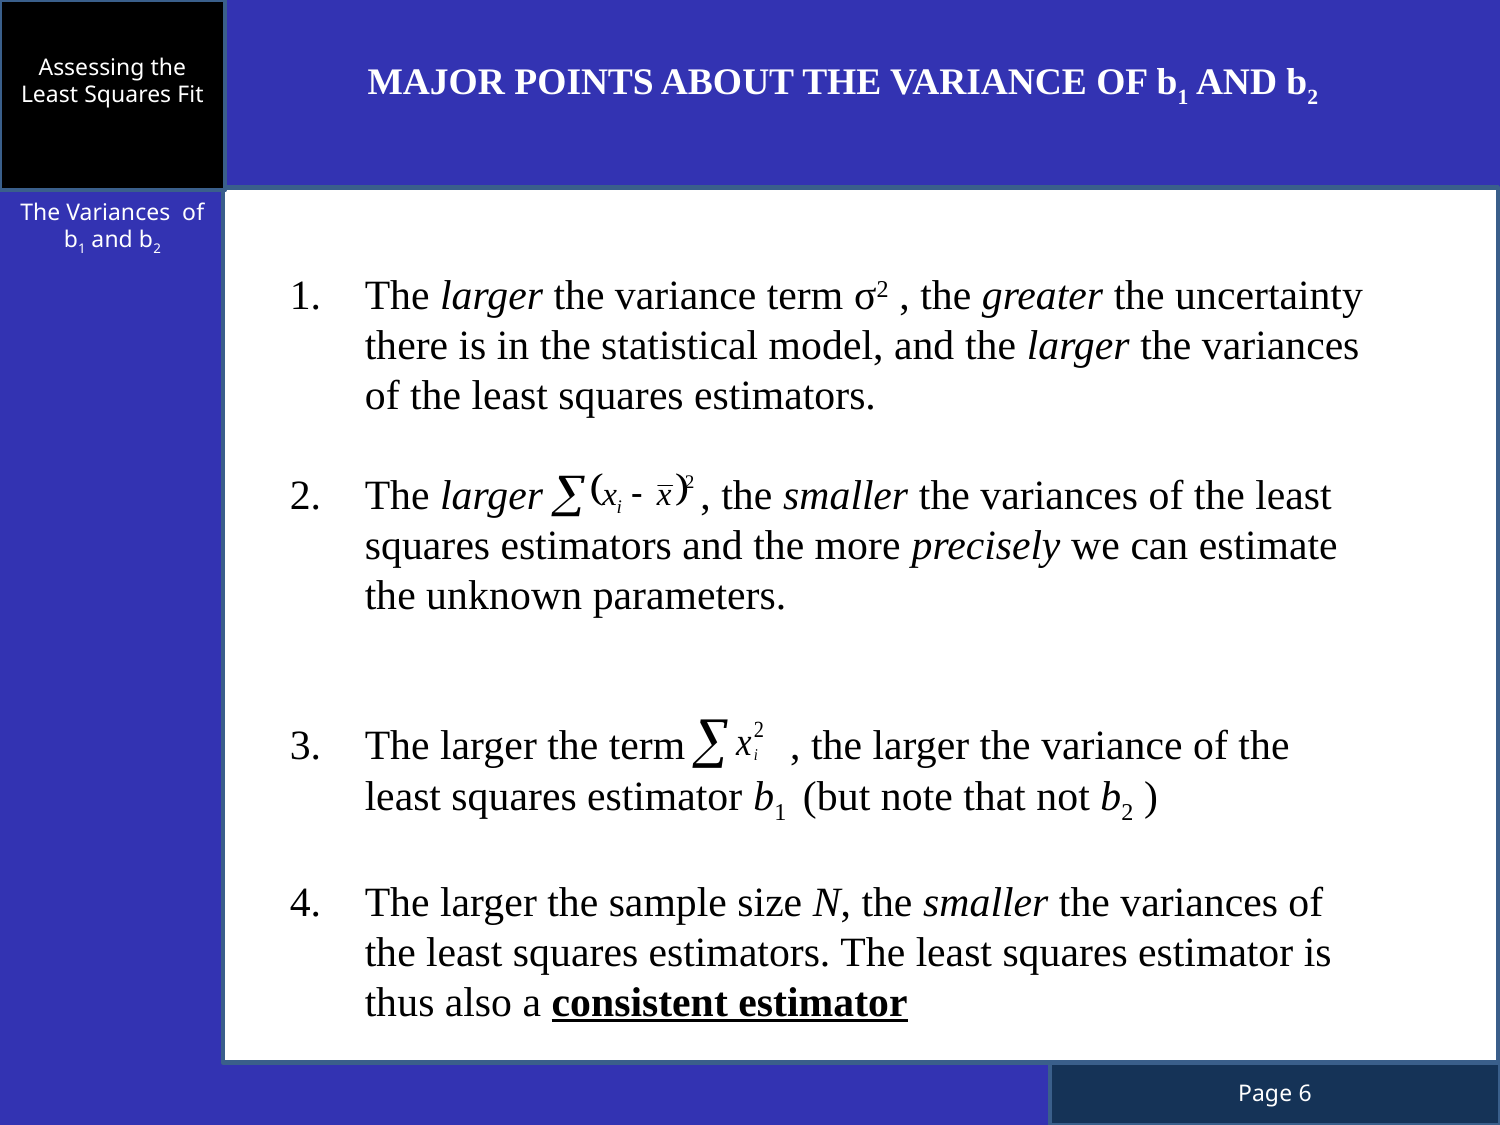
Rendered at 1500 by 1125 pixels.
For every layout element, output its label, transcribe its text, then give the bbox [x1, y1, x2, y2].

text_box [687, 712, 775, 779]
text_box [546, 466, 704, 526]
text_box The larger the variance term σ2 , the greater the uncertainty there is in the statistical model, and the larger the variances of the least squares estimators. The larger , the smaller the variances of the least squares estimators and the more precisely we can estimate the unknown parameters. The larger the term , the larger the variance of the least squares estimator b1 (but note that not b2 ) The larger the sample size N, the smaller the variances of the least squares estimators. The least squares estimator is thus also a consistent estimator [274, 260, 1388, 1083]
text_box Assessing the Least Squares Fit [0, 45, 225, 115]
text_box The Variances of b1 and b2 [0, 189, 225, 264]
text_box MAJOR POINTS ABOUT THE VARIANCE OF b1 AND b2 [276, 49, 1334, 116]
